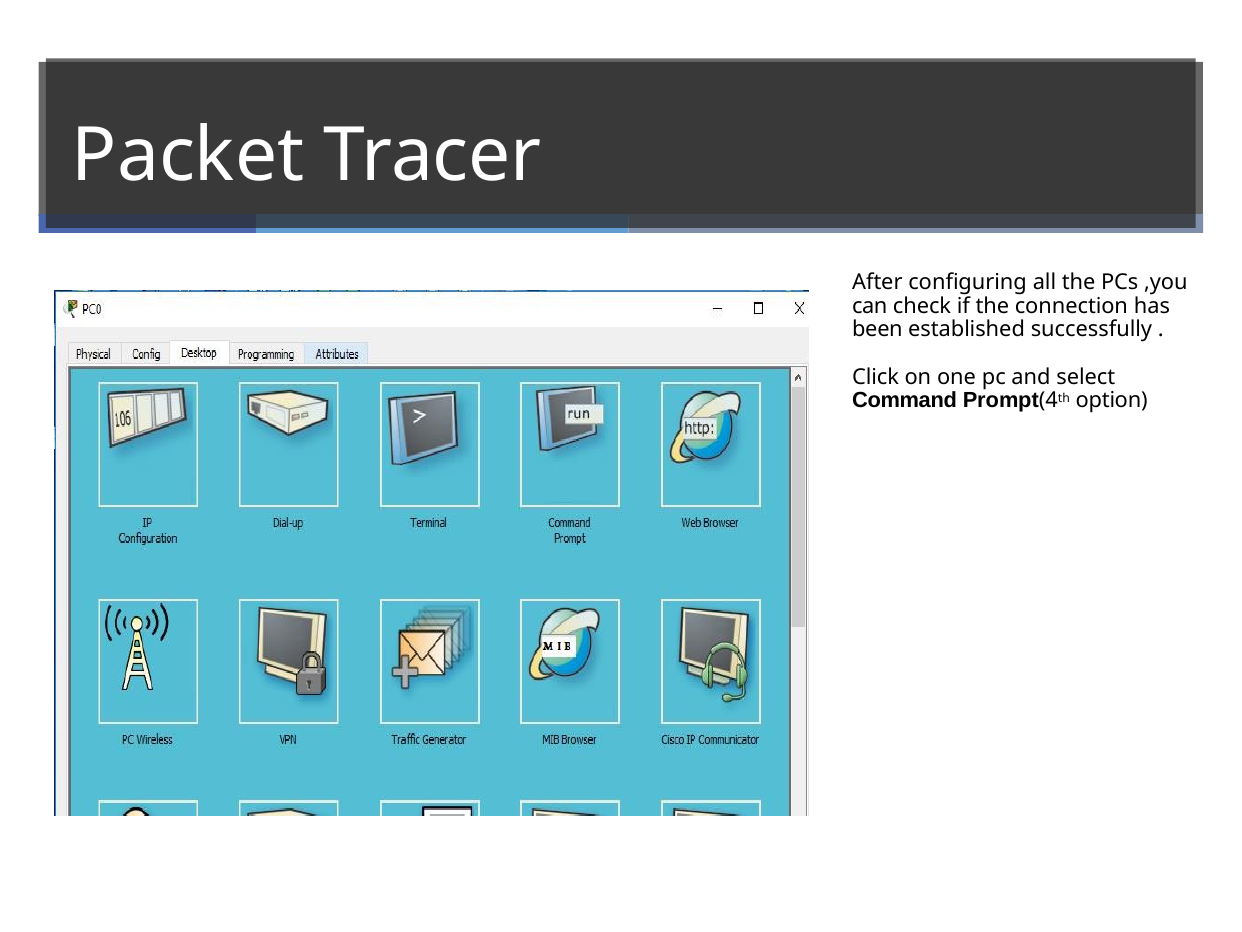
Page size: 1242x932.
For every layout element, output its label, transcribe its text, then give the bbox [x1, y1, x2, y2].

picture [54, 290, 809, 817]
text_box After configuring all the PCs ,you can check if the connection has been established successfully . Click on one pc and select Command Prompt(4th option) [845, 265, 1227, 413]
title Packet Tracer [45, 58, 1196, 228]
